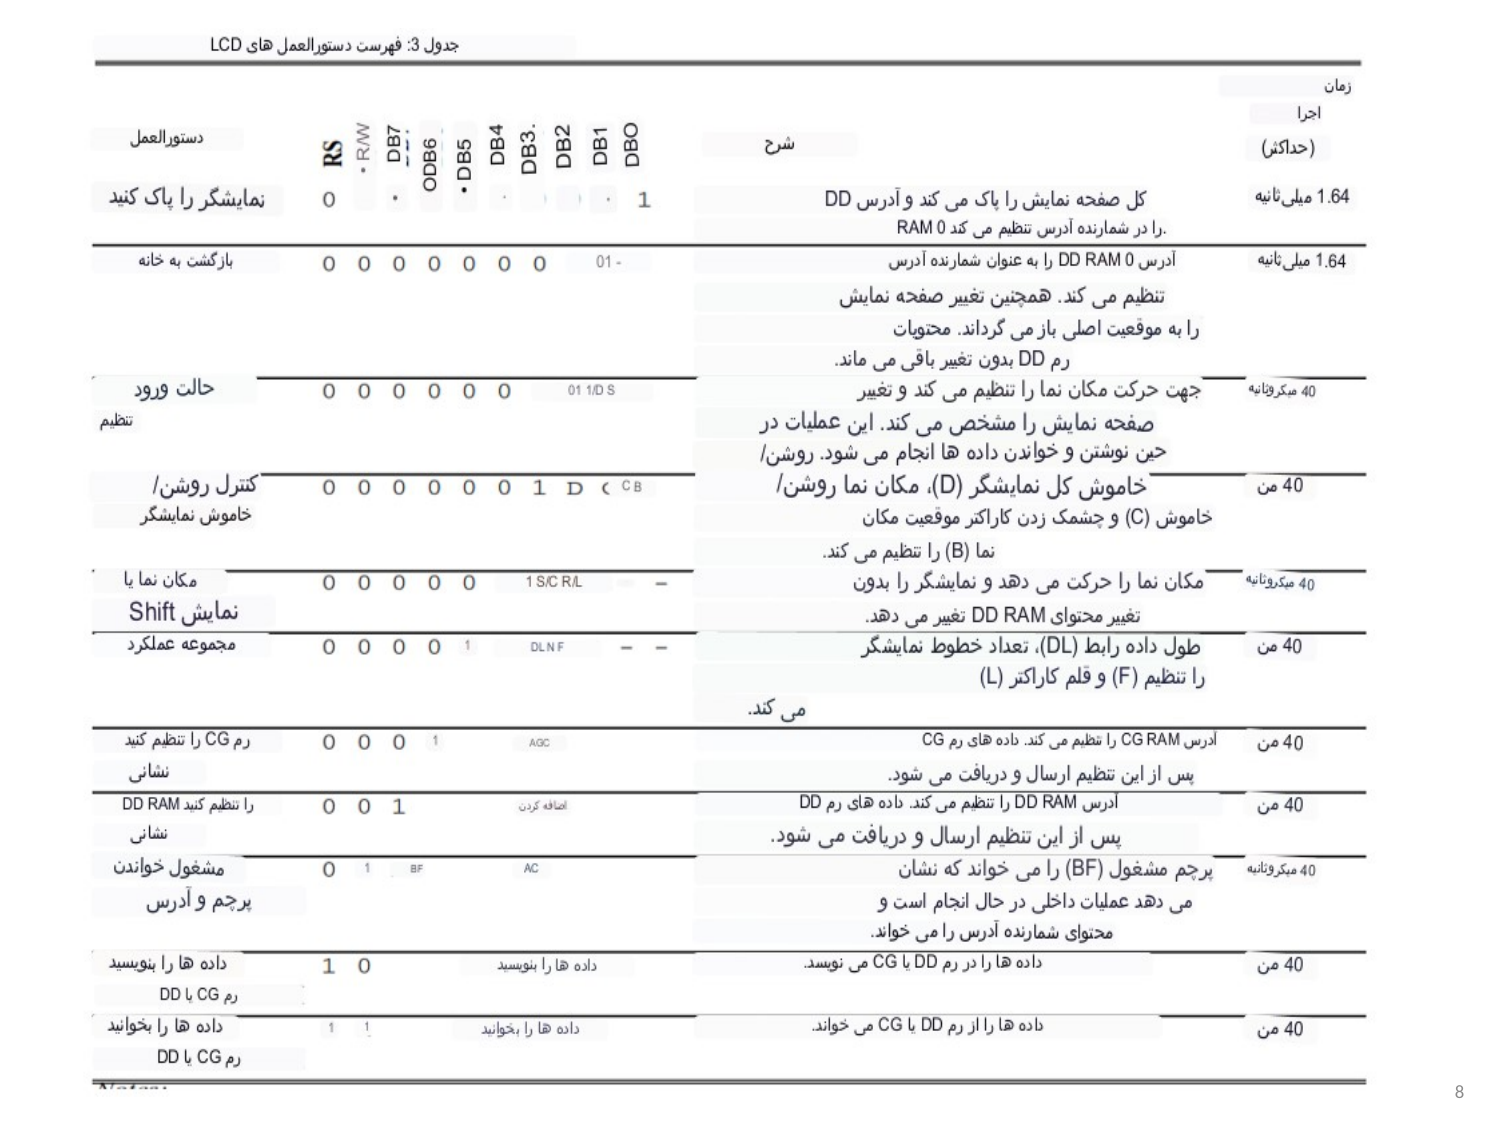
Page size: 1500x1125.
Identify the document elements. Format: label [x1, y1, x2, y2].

picture [73, 28, 1379, 1097]
